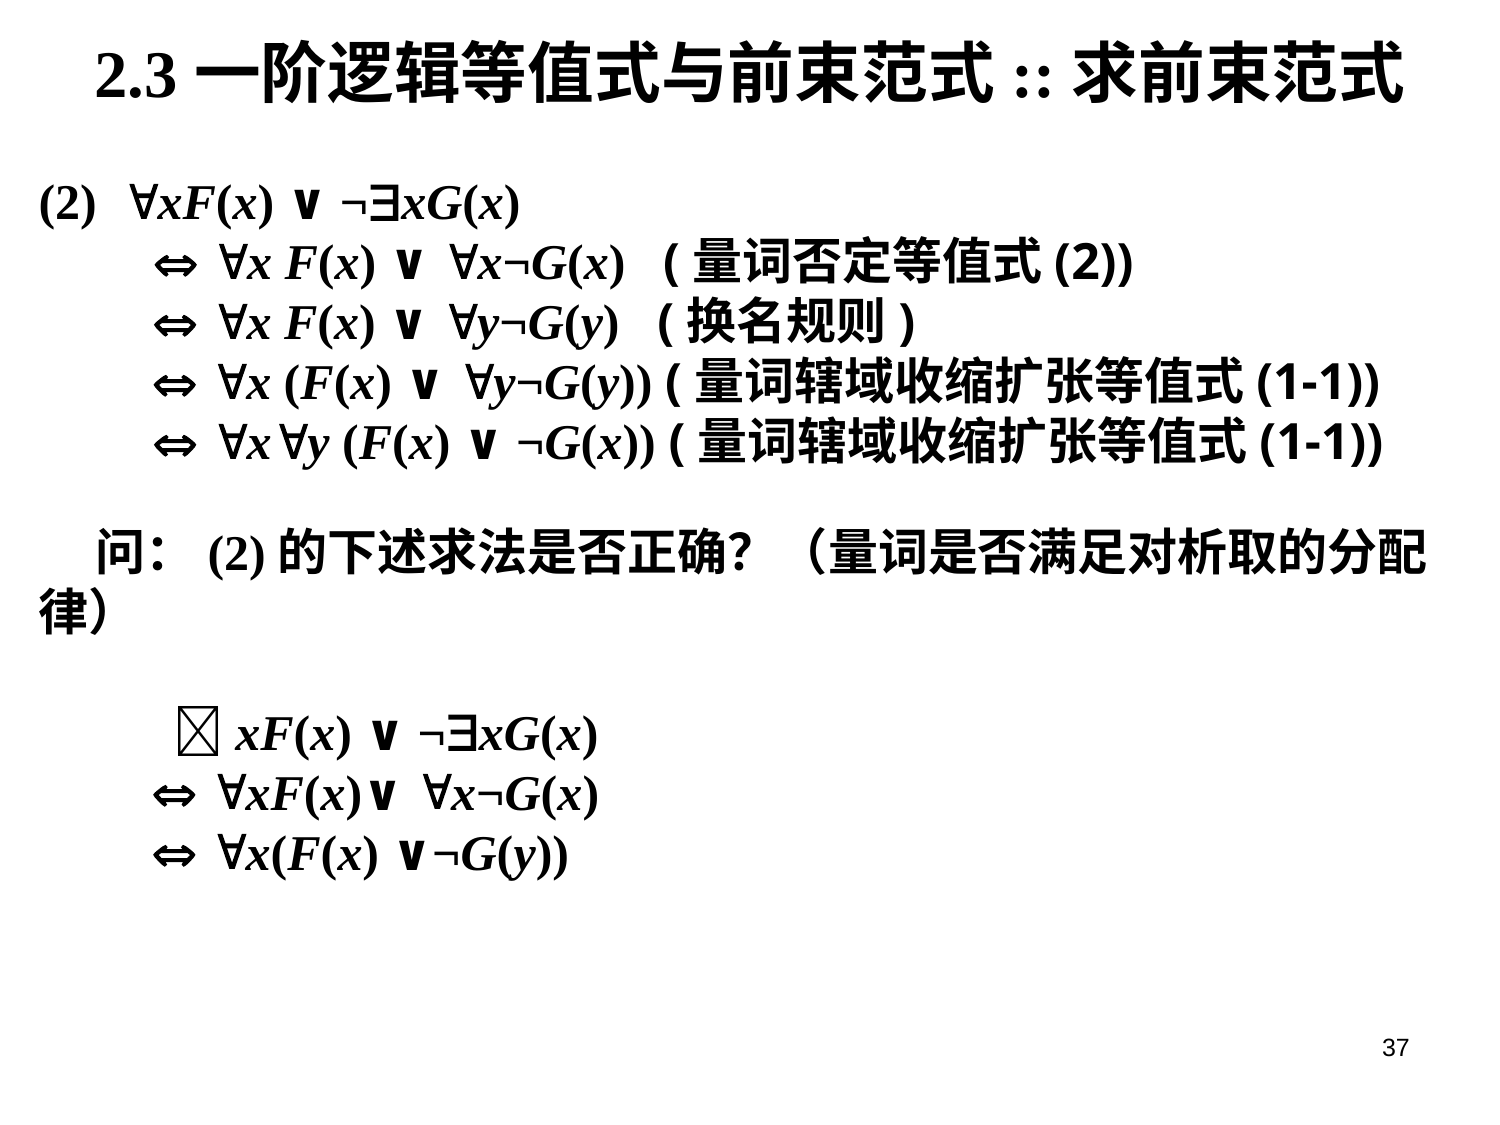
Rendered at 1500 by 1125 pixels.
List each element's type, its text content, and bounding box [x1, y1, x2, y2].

text_box 2.3一阶逻辑等值式与前束范式::求前束范式 [29, 24, 1471, 116]
slide_number 37 [1074, 1024, 1426, 1103]
subtitle (2) xF(x) ∨ ¬xG(x)  x F(x) ∨ x¬G(x) (量词否定等值式(2))  x F(x) ∨ y¬G(y) (换名规则)  x (F(x) ∨ y¬G(y)) (量词辖域收缩扩张等值式(1-1))  xy (F(x) ∨ ¬G(x)) (量词辖域收缩扩张等值式(1-1)) 问：(2)的下述求法是否正确？（量词是否满足对析取的分配律） xF(x) ∨ ¬xG(x)  xF(x)∨ x¬G(x)  x(F(x) ∨¬G(y)) [23, 162, 1489, 894]
